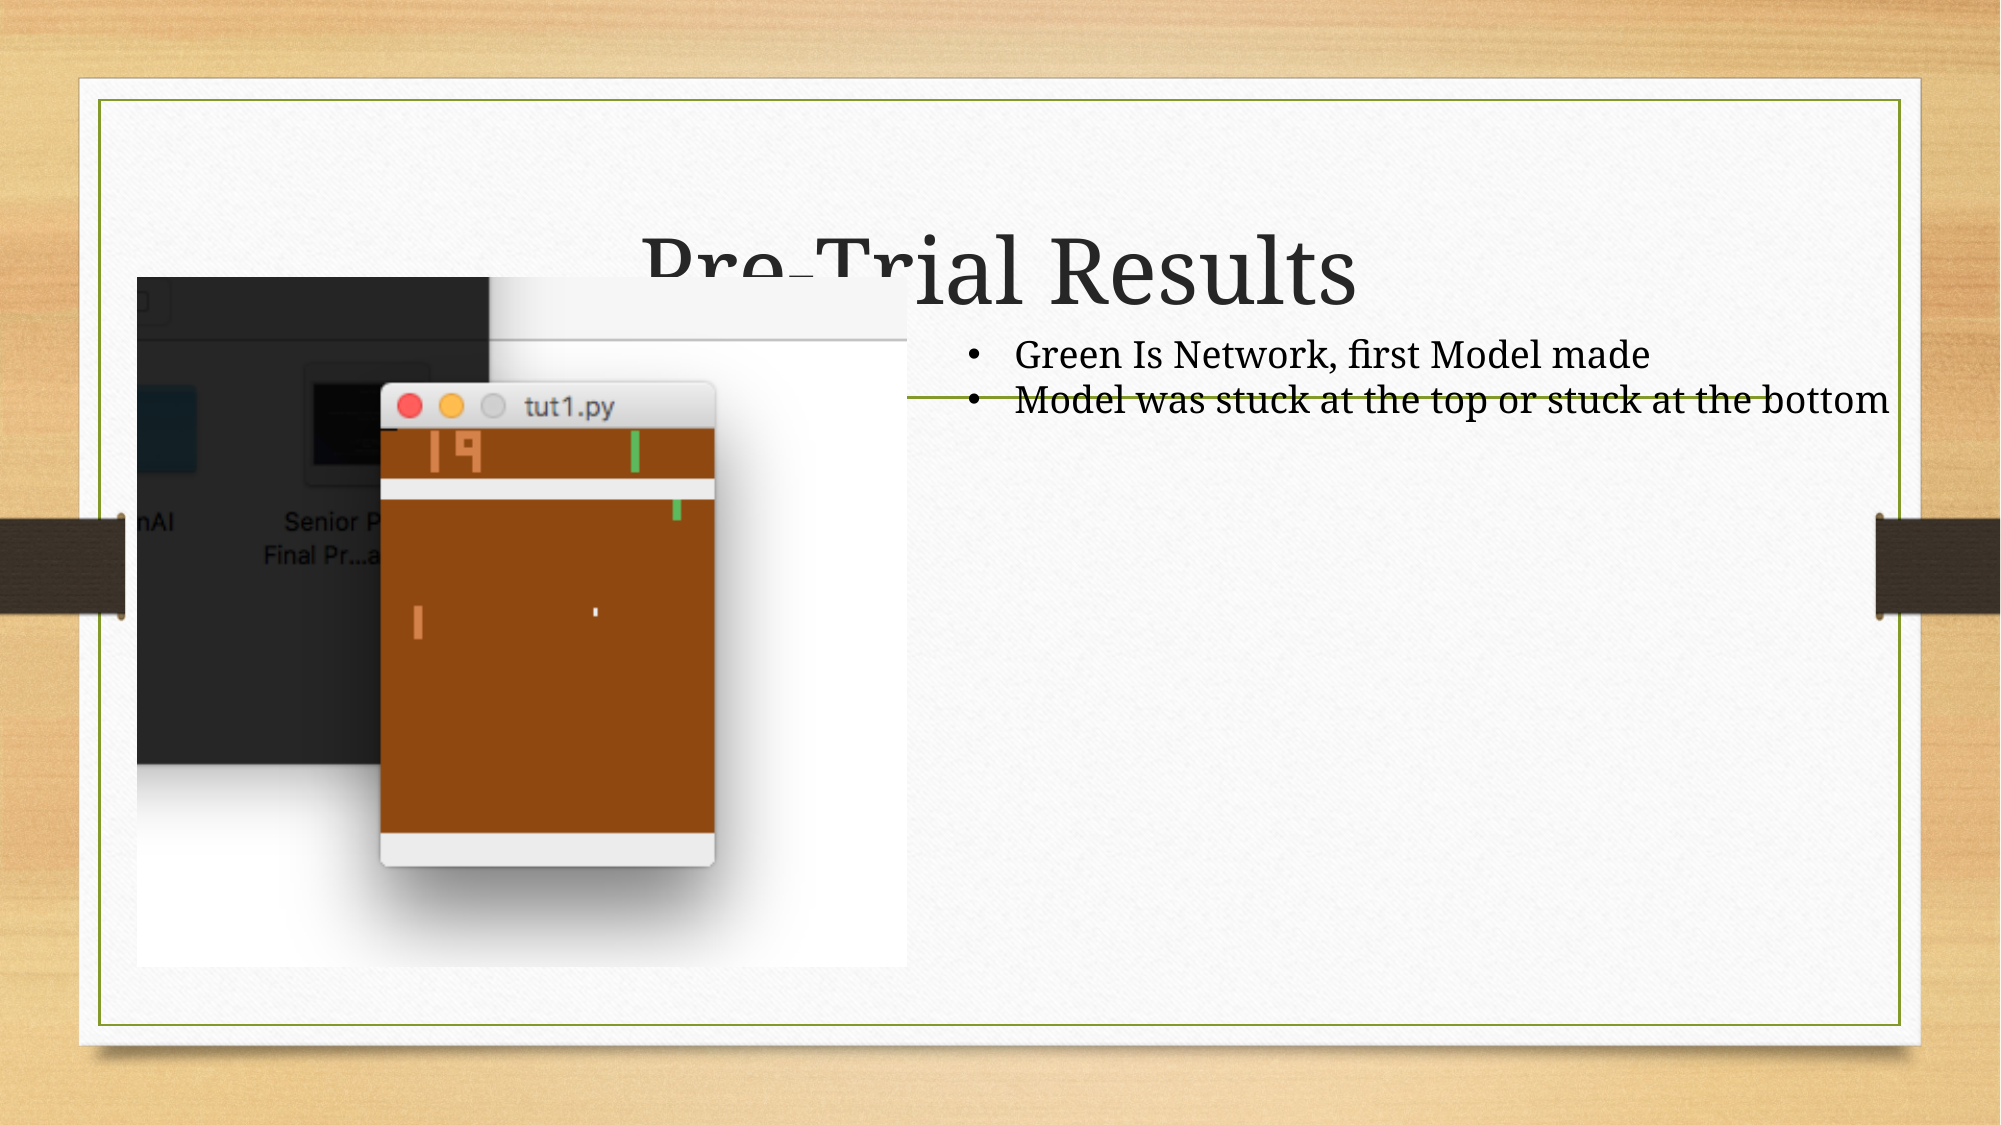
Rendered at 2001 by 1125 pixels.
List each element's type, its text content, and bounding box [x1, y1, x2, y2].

title Pre-Trial Results [212, 161, 1788, 375]
picture [0, 0, 2001, 1125]
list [137, 277, 907, 968]
text_box Green Is Network, first Model made Model was stuck at the top or stuck at the bottom [952, 323, 1907, 474]
